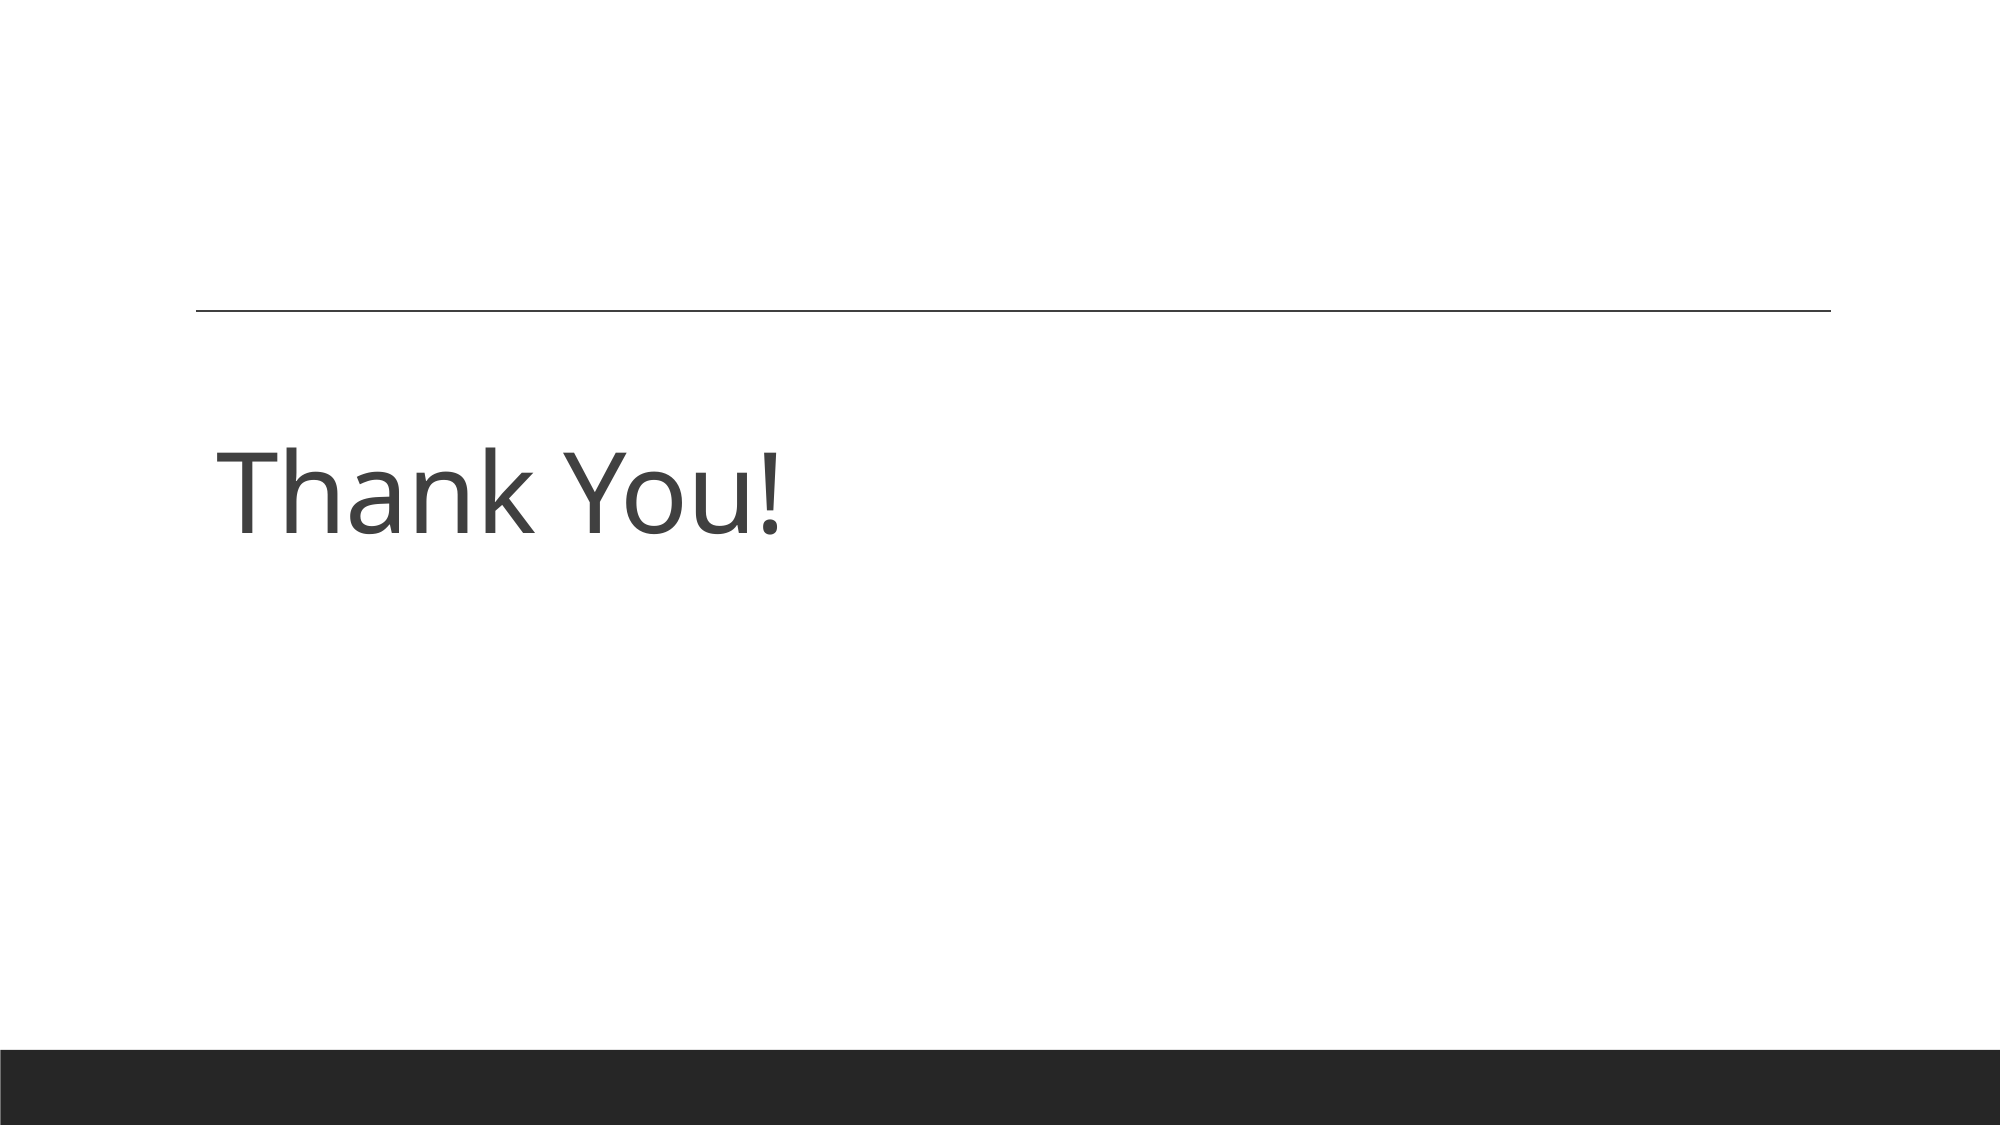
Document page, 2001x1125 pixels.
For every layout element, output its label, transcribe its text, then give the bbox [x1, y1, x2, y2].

title Thank You! [201, 324, 1851, 563]
